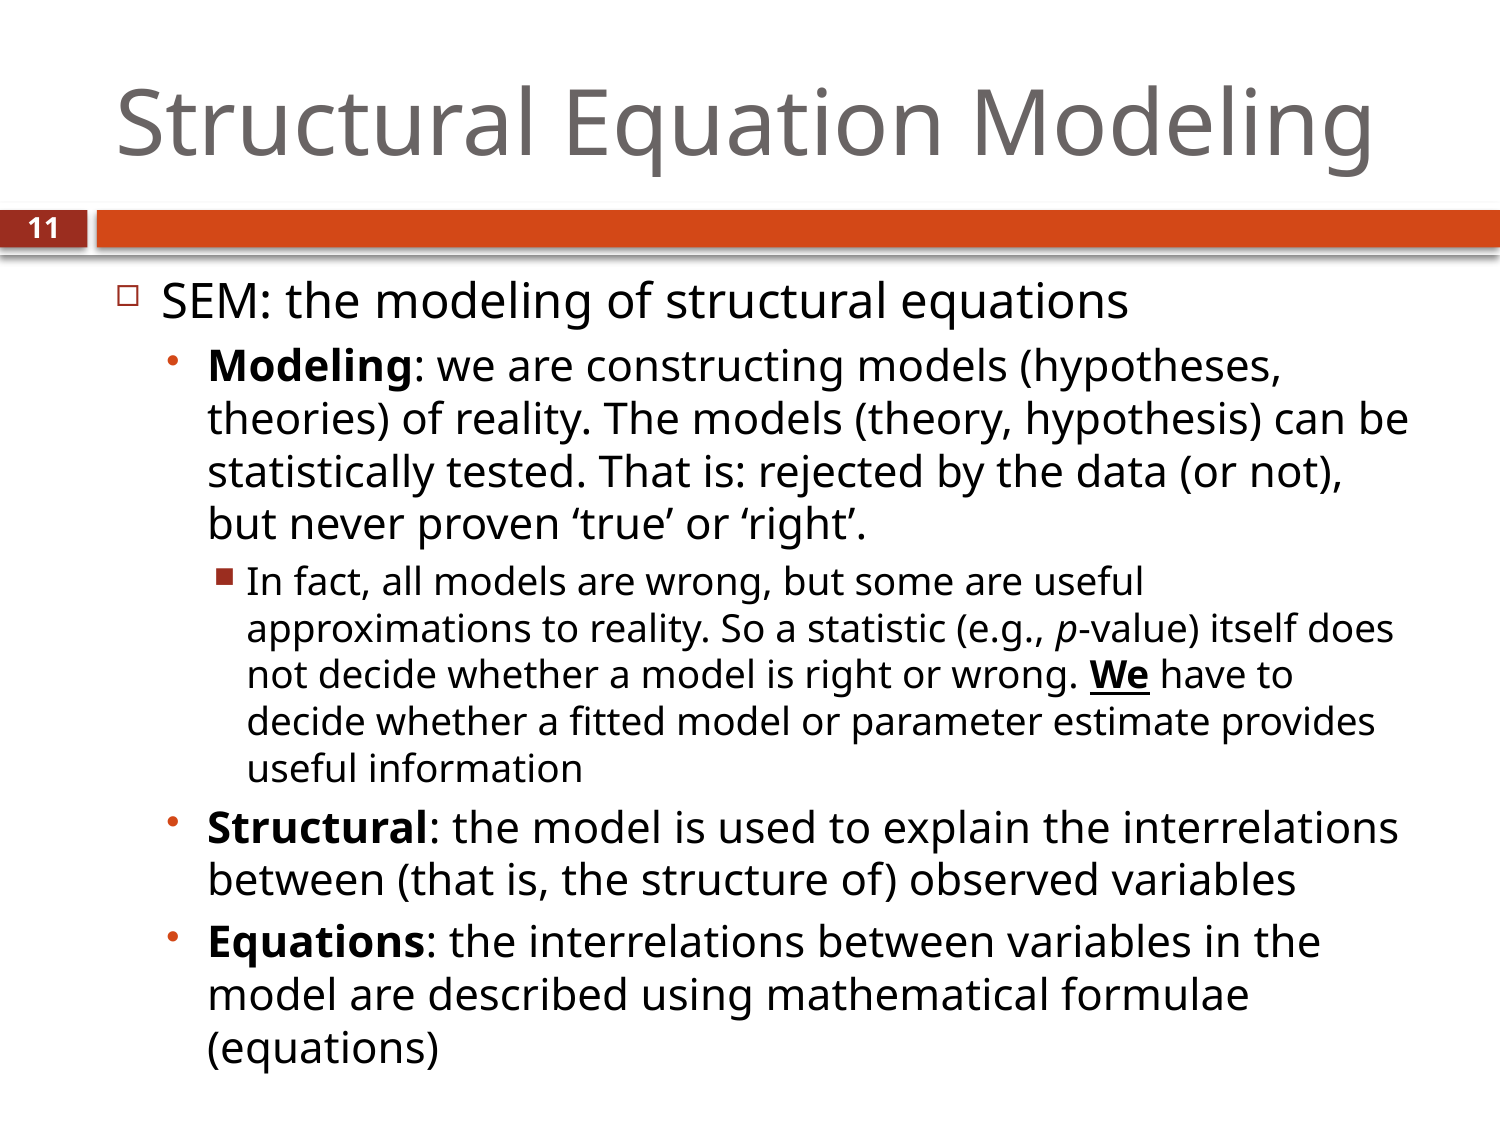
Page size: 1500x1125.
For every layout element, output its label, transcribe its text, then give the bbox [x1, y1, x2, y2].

title Structural Equation Modeling [100, 37, 1438, 200]
slide_number 11 [0, 208, 88, 249]
list SEM: the modeling of structural equations Modeling: we are constructing models (hypotheses, theories) of reality. The models (theory, hypothesis) can be statistically tested. That is: rejected by the data (or not), but never proven ‘true’ or ‘right’. In fact, all models are wrong, but some are useful approximations to reality. So a statistic (e.g., p-value) itself does not decide whether a model is right or wrong. We have to decide whether a fitted model or parameter estimate provides useful information Structural: the model is used to explain the interrelations between (that is, the structure of) observed variables Equations: the interrelations between variables in the model are described using mathematical formulae (equations) [100, 262, 1438, 1083]
